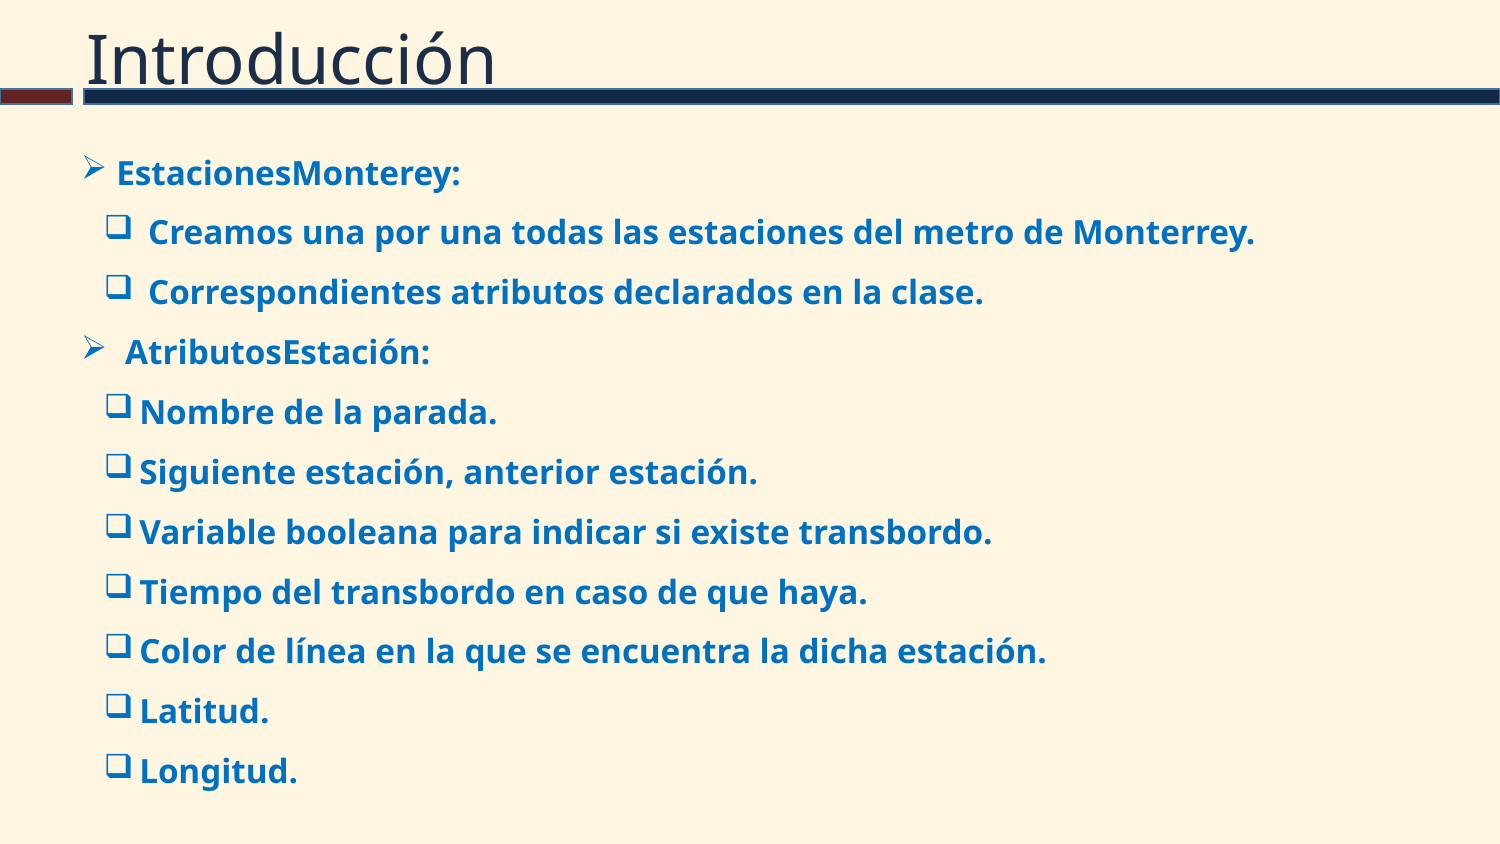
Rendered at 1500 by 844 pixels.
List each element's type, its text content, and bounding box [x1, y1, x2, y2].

title Introducción [0, 0, 1366, 125]
text_box EstacionesMonterey: Creamos una por una todas las estaciones del metro de Monterrey. Correspondientes atributos declarados en la clase. AtributosEstación: Nombre de la parada. Siguiente estación, anterior estación. Variable booleana para indicar si existe transbordo. Tiempo del transbordo en caso de que haya. Color de línea en la que se encuentra la dicha estación. Latitud. Longitud. [66, 124, 1417, 844]
